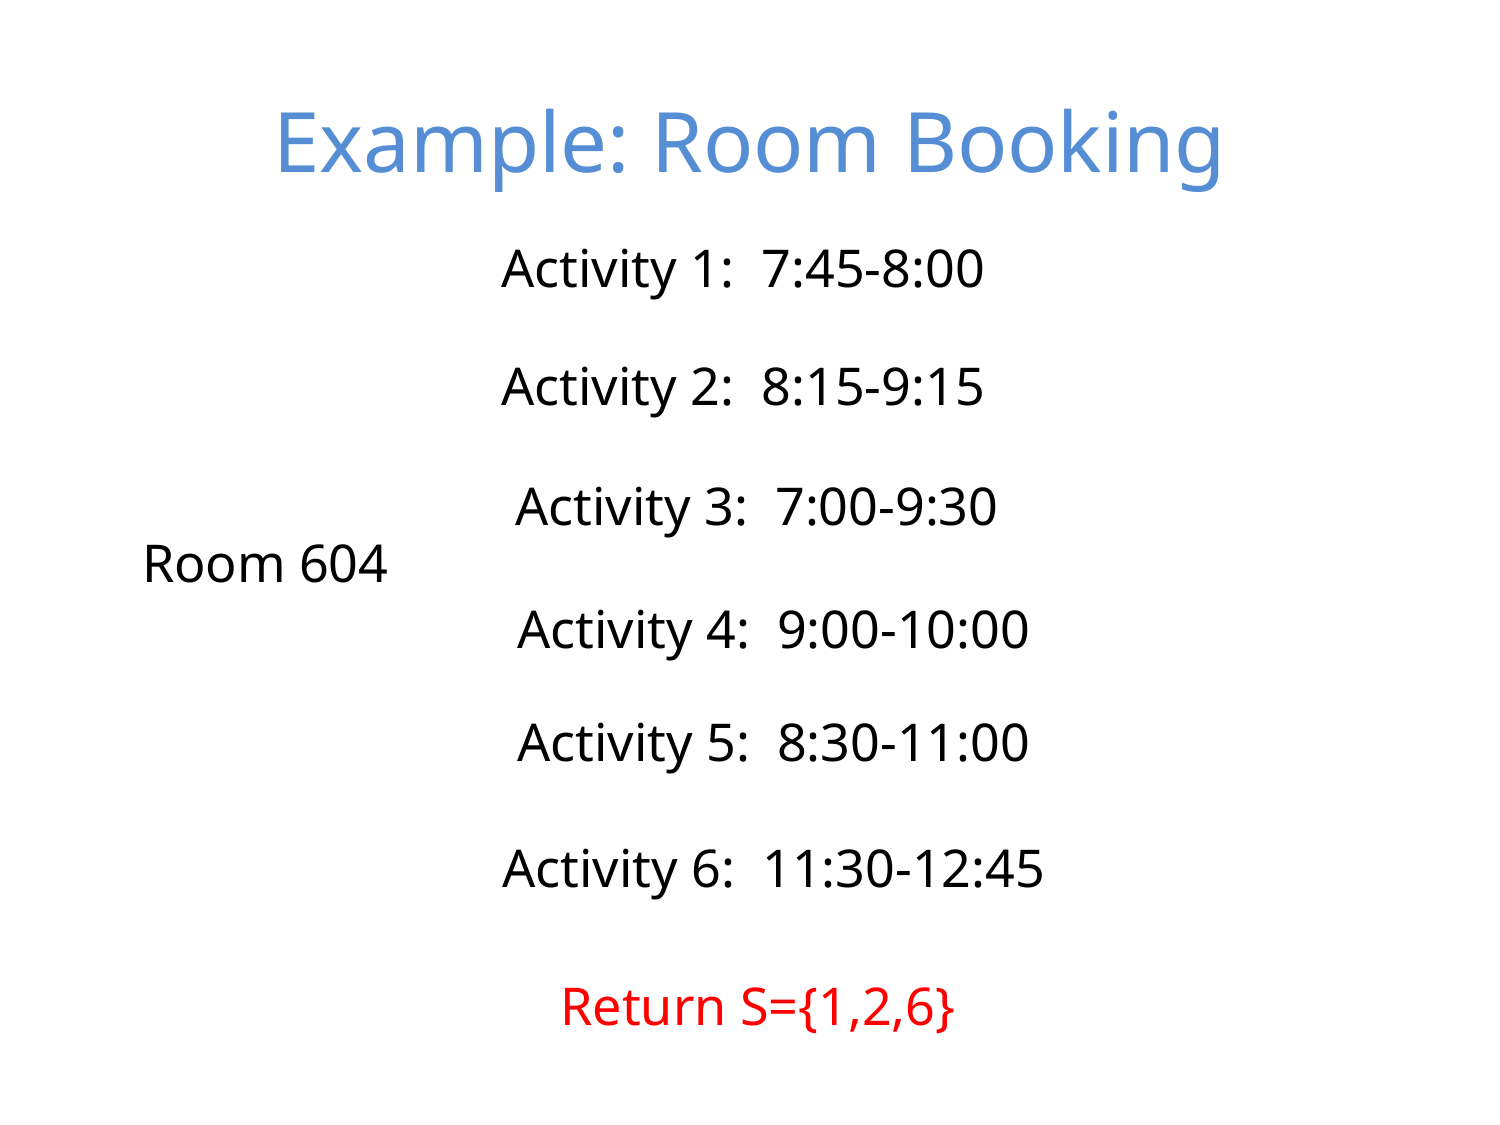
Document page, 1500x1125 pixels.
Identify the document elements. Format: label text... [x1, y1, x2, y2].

text_box Activity 6: 11:30-12:45 [265, 828, 1296, 906]
text_box Activity 1: 7:45-8:00 [234, 227, 1266, 306]
text_box Activity 3: 7:00-9:30 [248, 466, 1279, 544]
text_box Activity 5: 8:30-11:00 [265, 701, 1296, 780]
title Example: Room Booking [75, 37, 1425, 241]
text_box Return S={1,2,6} [545, 965, 1500, 1044]
text_box Room 604 [0, 523, 546, 601]
text_box Activity 4: 9:00-10:00 [265, 589, 1296, 667]
text_box Activity 2: 8:15-9:15 [234, 346, 1266, 424]
